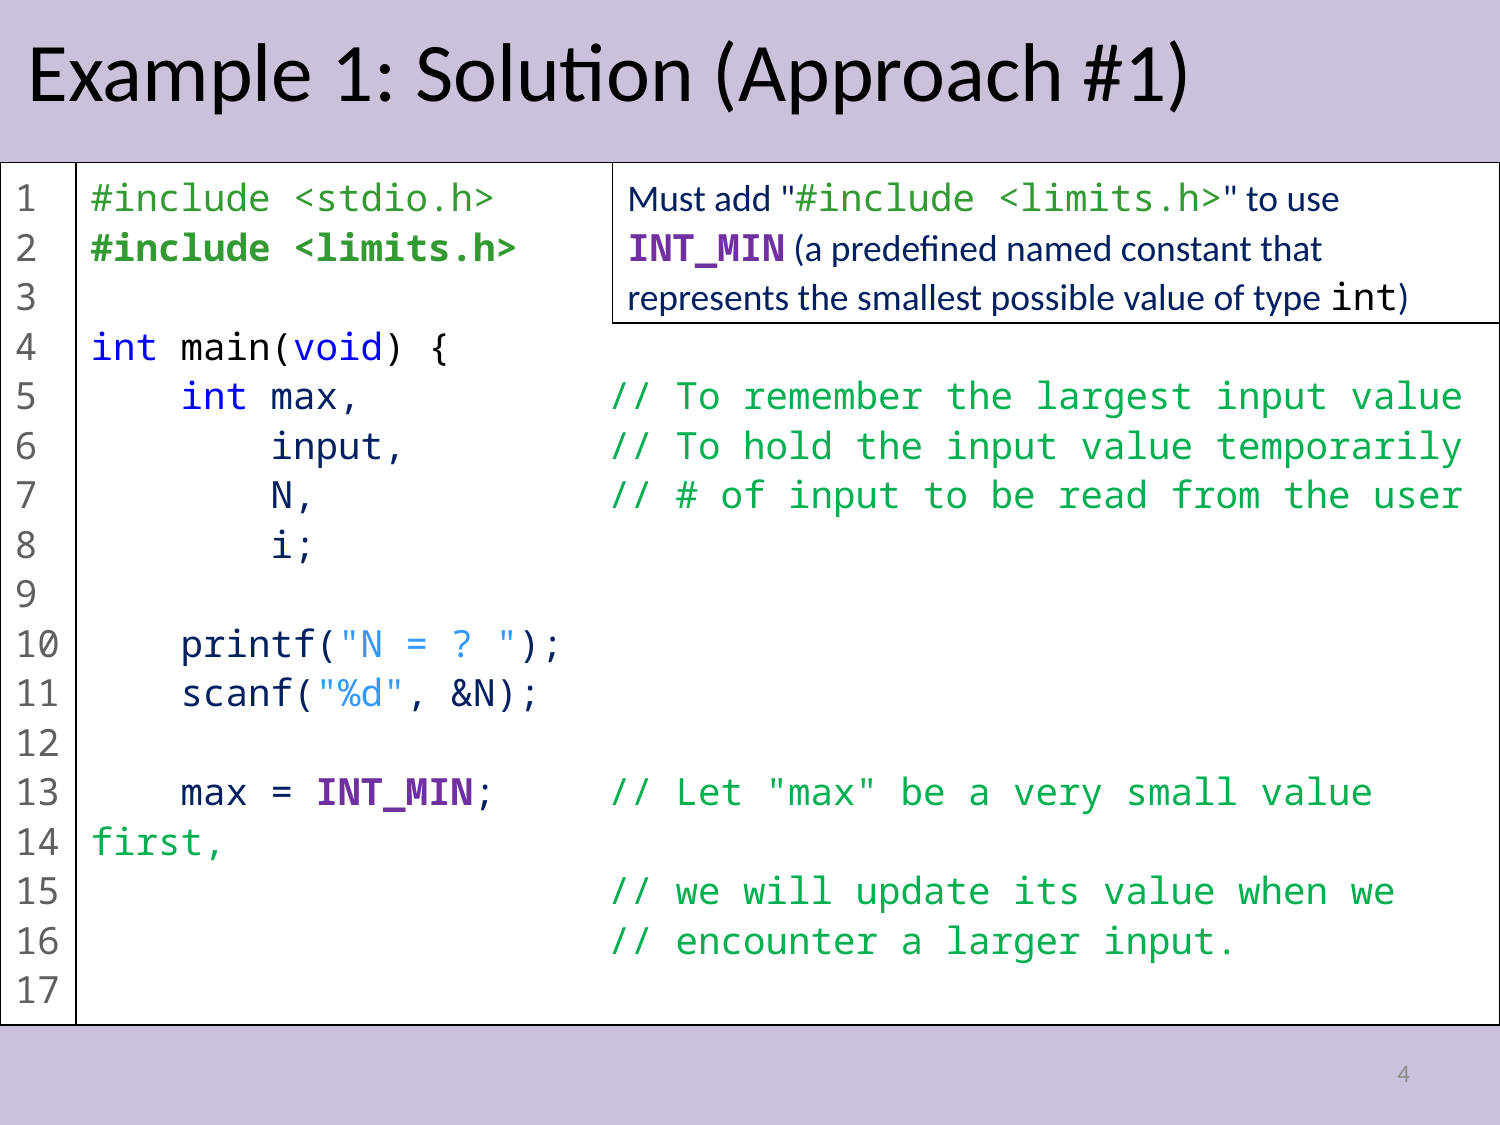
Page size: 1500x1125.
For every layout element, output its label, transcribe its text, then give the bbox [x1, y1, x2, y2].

text_box 1 2 3 4 5 6 7 8 9 10 11 12 13 14 15 16 17 [0, 162, 76, 1025]
text_box Must add "#include <limits.h>" to use INT_MIN (a predefined named constant that represents the smallest possible value of type int) [612, 162, 1500, 324]
title Example 1: Solution (Approach #1) [12, 27, 1475, 109]
slide_number 4 [1074, 1042, 1425, 1103]
text_box #include <stdio.h> #include <limits.h> int main(void) { int max, // To remember the largest input value input, // To hold the input value temporarily N, // # of input to be read from the user i; printf("N = ? "); scanf("%d", &N); max = INT_MIN; // Let "max" be a very small value first, // we will update its value when we // encounter a larger input. [76, 162, 1500, 1025]
